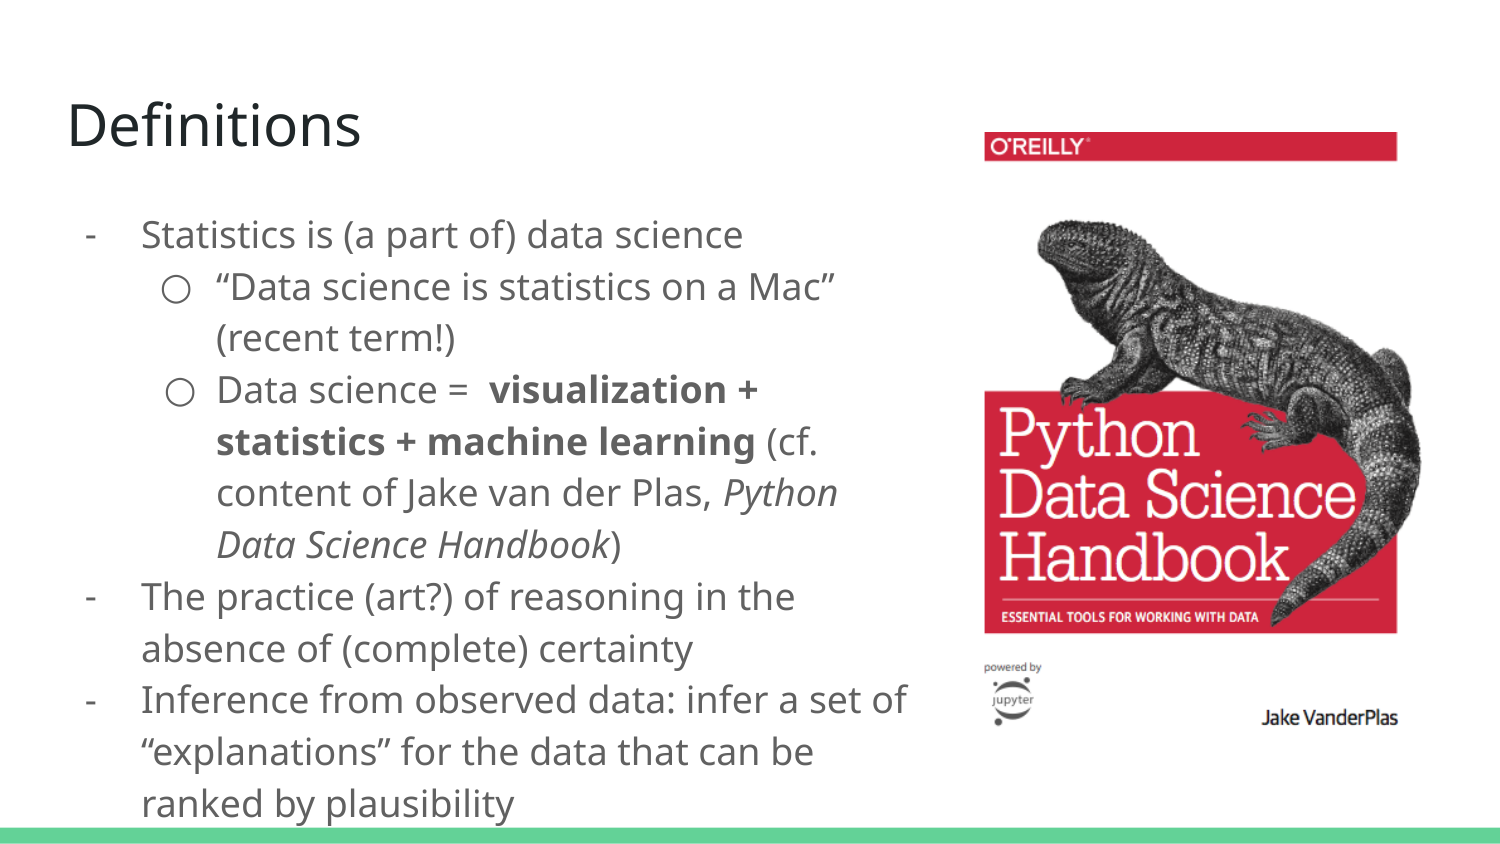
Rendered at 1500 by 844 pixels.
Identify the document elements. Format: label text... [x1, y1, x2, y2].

picture [952, 131, 1428, 760]
title Definitions [51, 72, 1449, 167]
list Statistics is (a part of) data science “Data science is statistics on a Mac” (recent term!) Data science = visualization + statistics + machine learning (cf. content of Jake van der Plas, Python Data Science Handbook) The practice (art?) of reasoning in the absence of (complete) certainty Inference from observed data: infer a set of “explanations” for the data that can be ranked by plausibility [51, 189, 928, 750]
